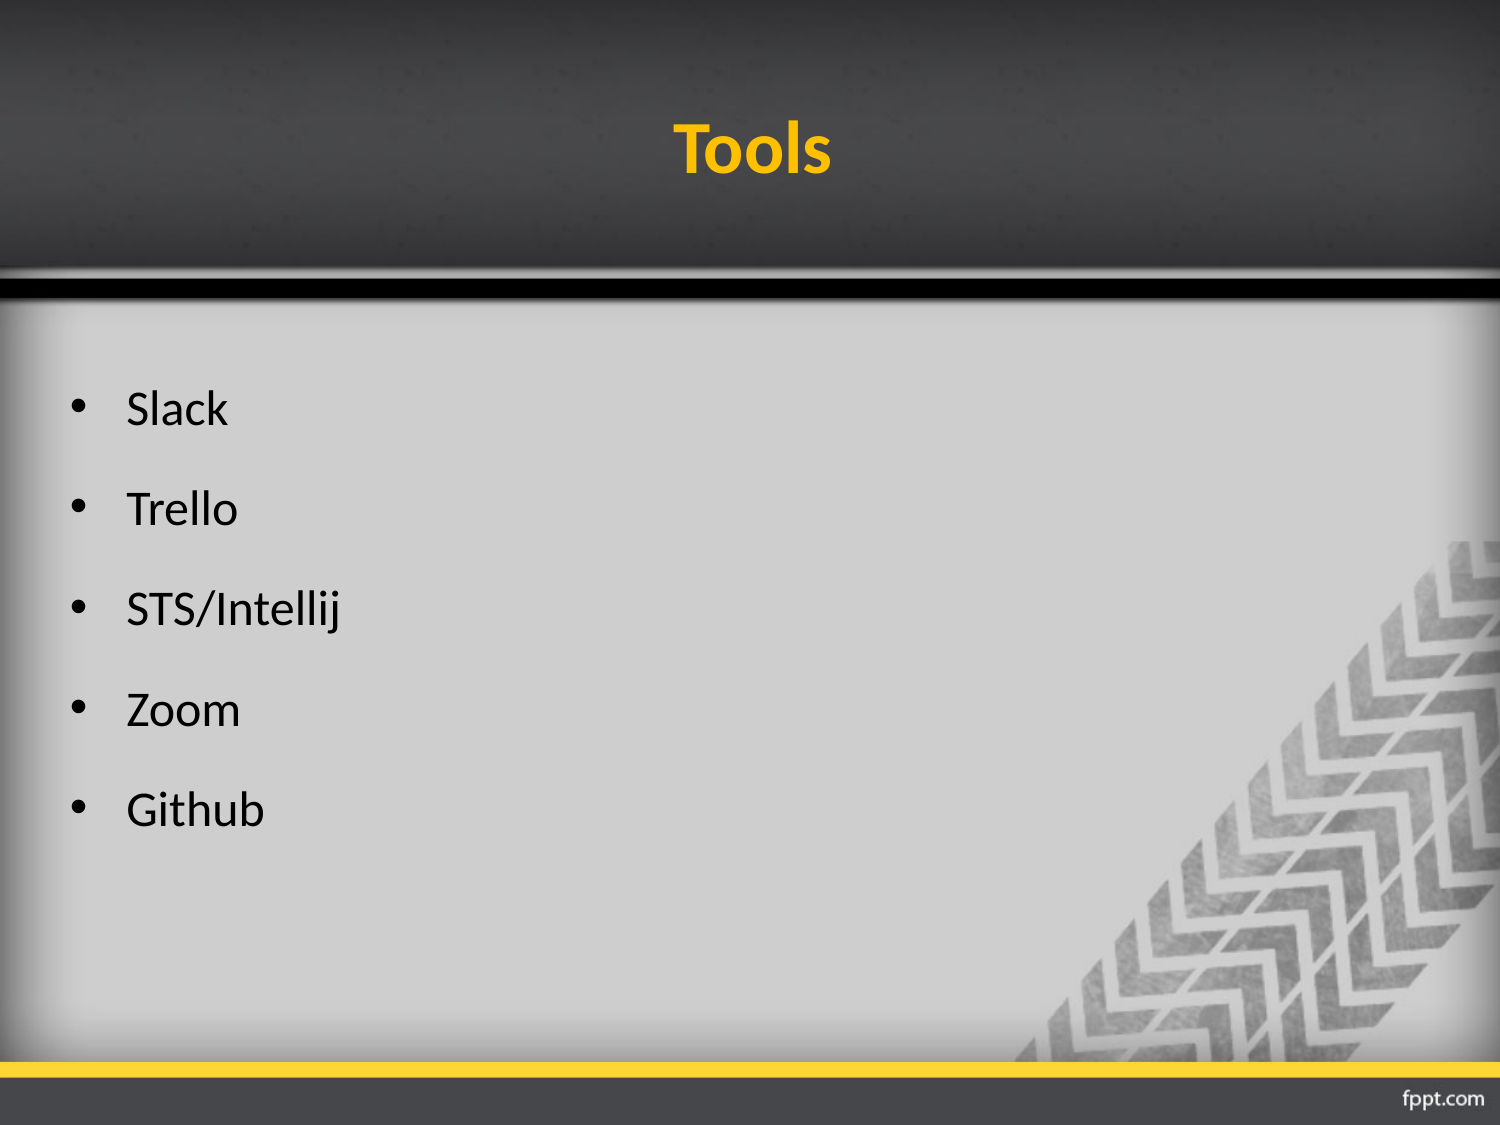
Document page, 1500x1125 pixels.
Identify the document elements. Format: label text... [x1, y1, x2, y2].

list Slack Trello STS/Intellij Zoom Github [61, 336, 1451, 1038]
picture [0, 0, 1500, 1125]
title Tools [352, 49, 1154, 238]
